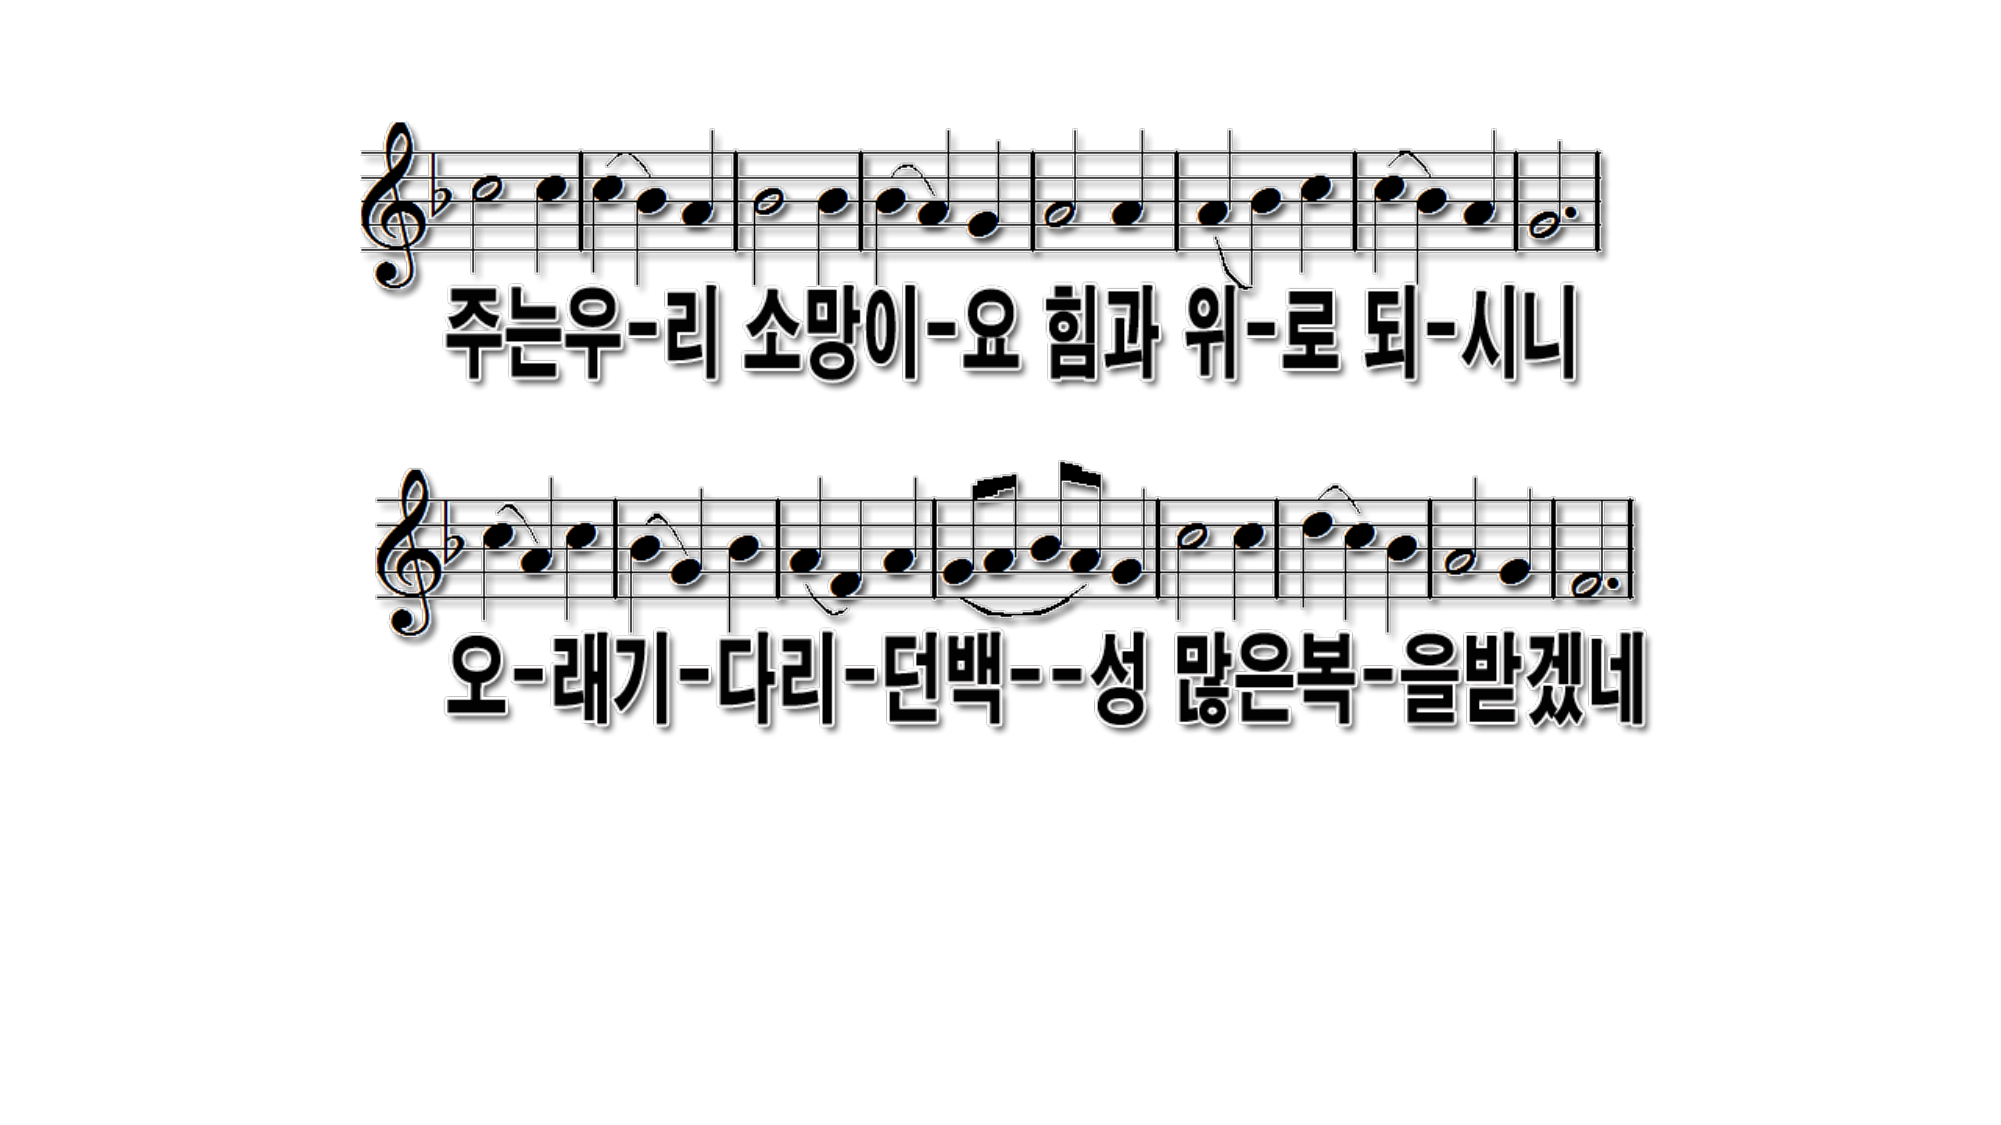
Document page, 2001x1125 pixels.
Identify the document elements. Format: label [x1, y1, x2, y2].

picture [249, 0, 1750, 938]
